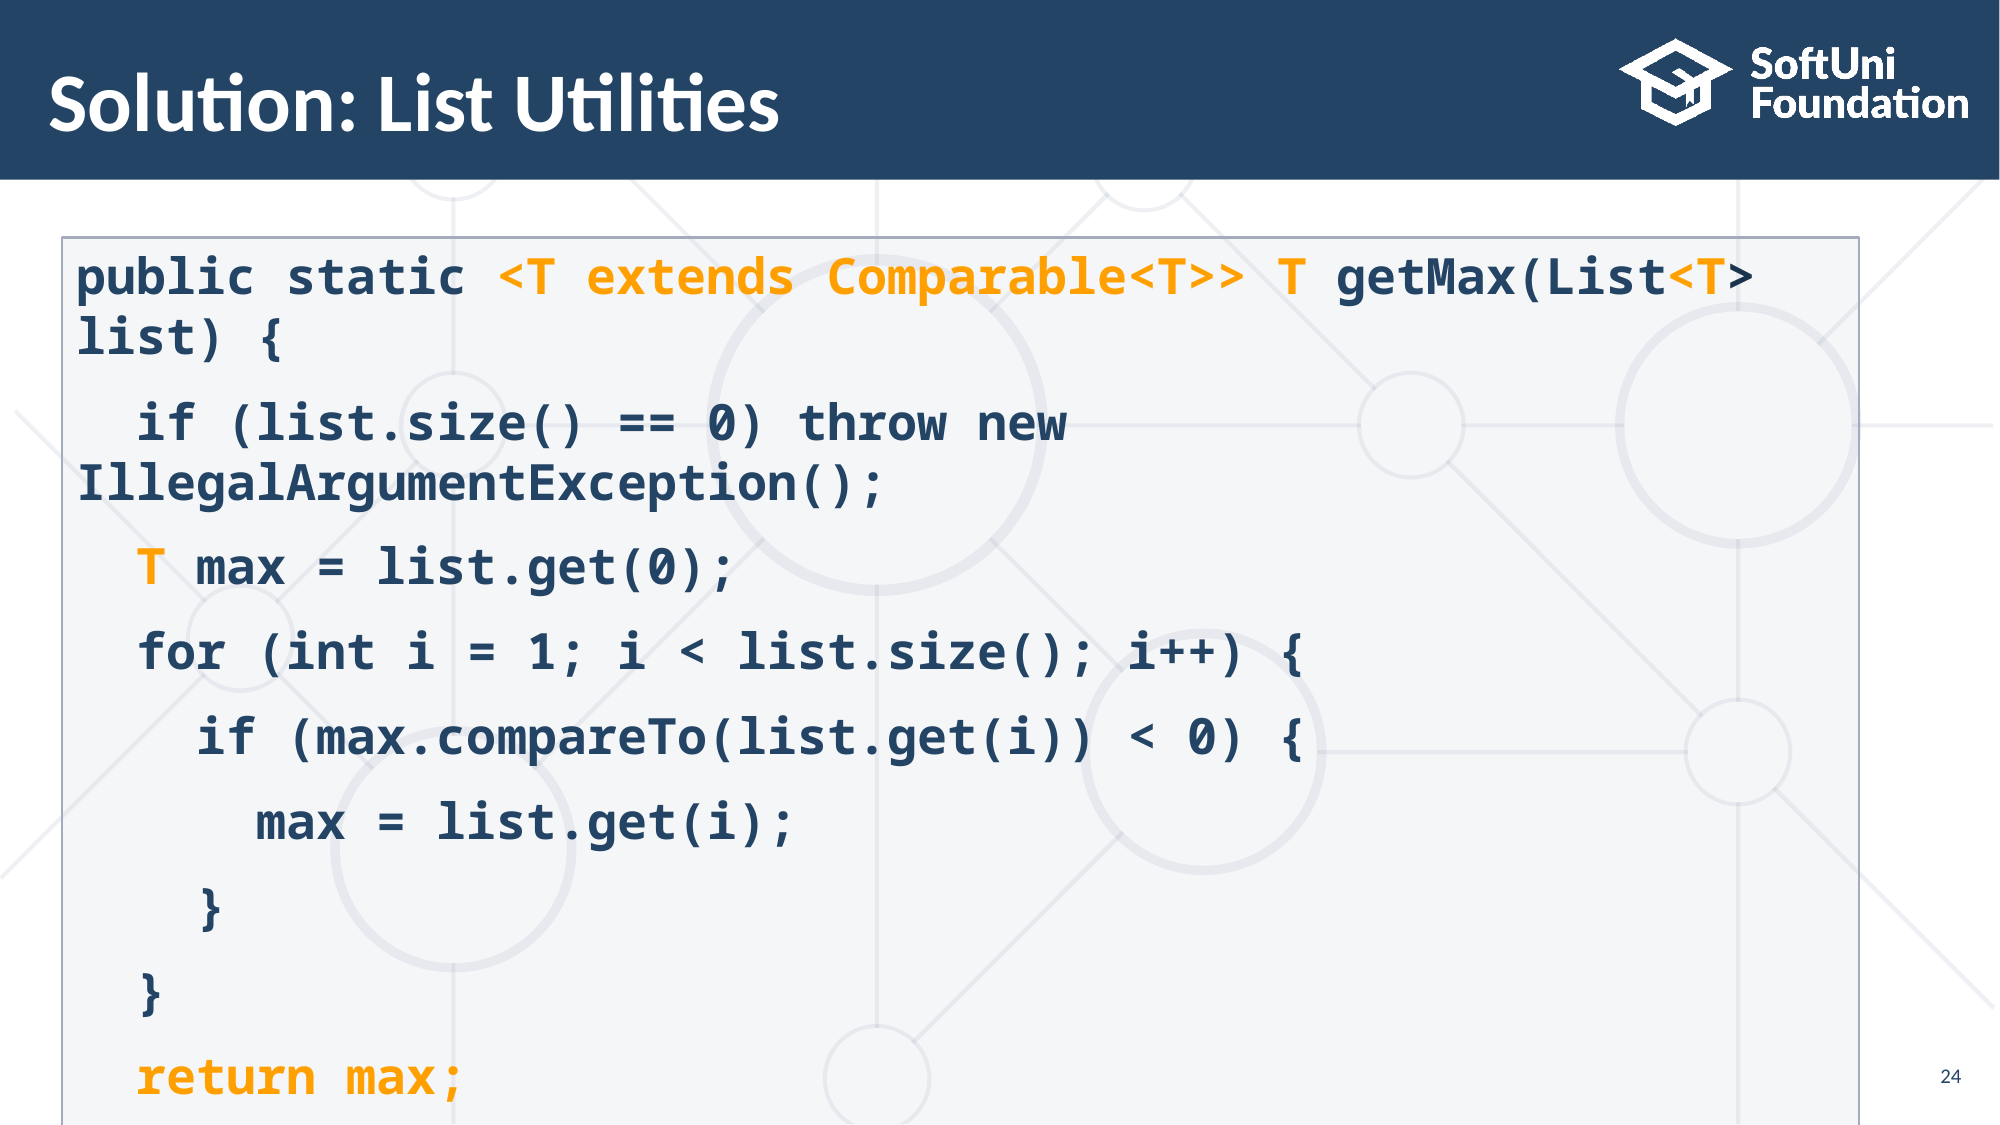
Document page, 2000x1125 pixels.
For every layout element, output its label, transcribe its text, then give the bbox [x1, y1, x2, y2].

title Solution: List Utilities [30, 6, 1602, 189]
picture [1618, 38, 1968, 126]
text_box public static <T extends Comparable<T>> T getMax(List<T> list) { if (list.size() == 0) throw new IllegalArgumentException(); T max = list.get(0); for (int i = 1; i < list.size(); i++) { if (max.compareTo(list.get(i)) < 0) { max = list.get(i); } } return max; } [62, 237, 1859, 1125]
slide_number 24 [1896, 1049, 1968, 1101]
